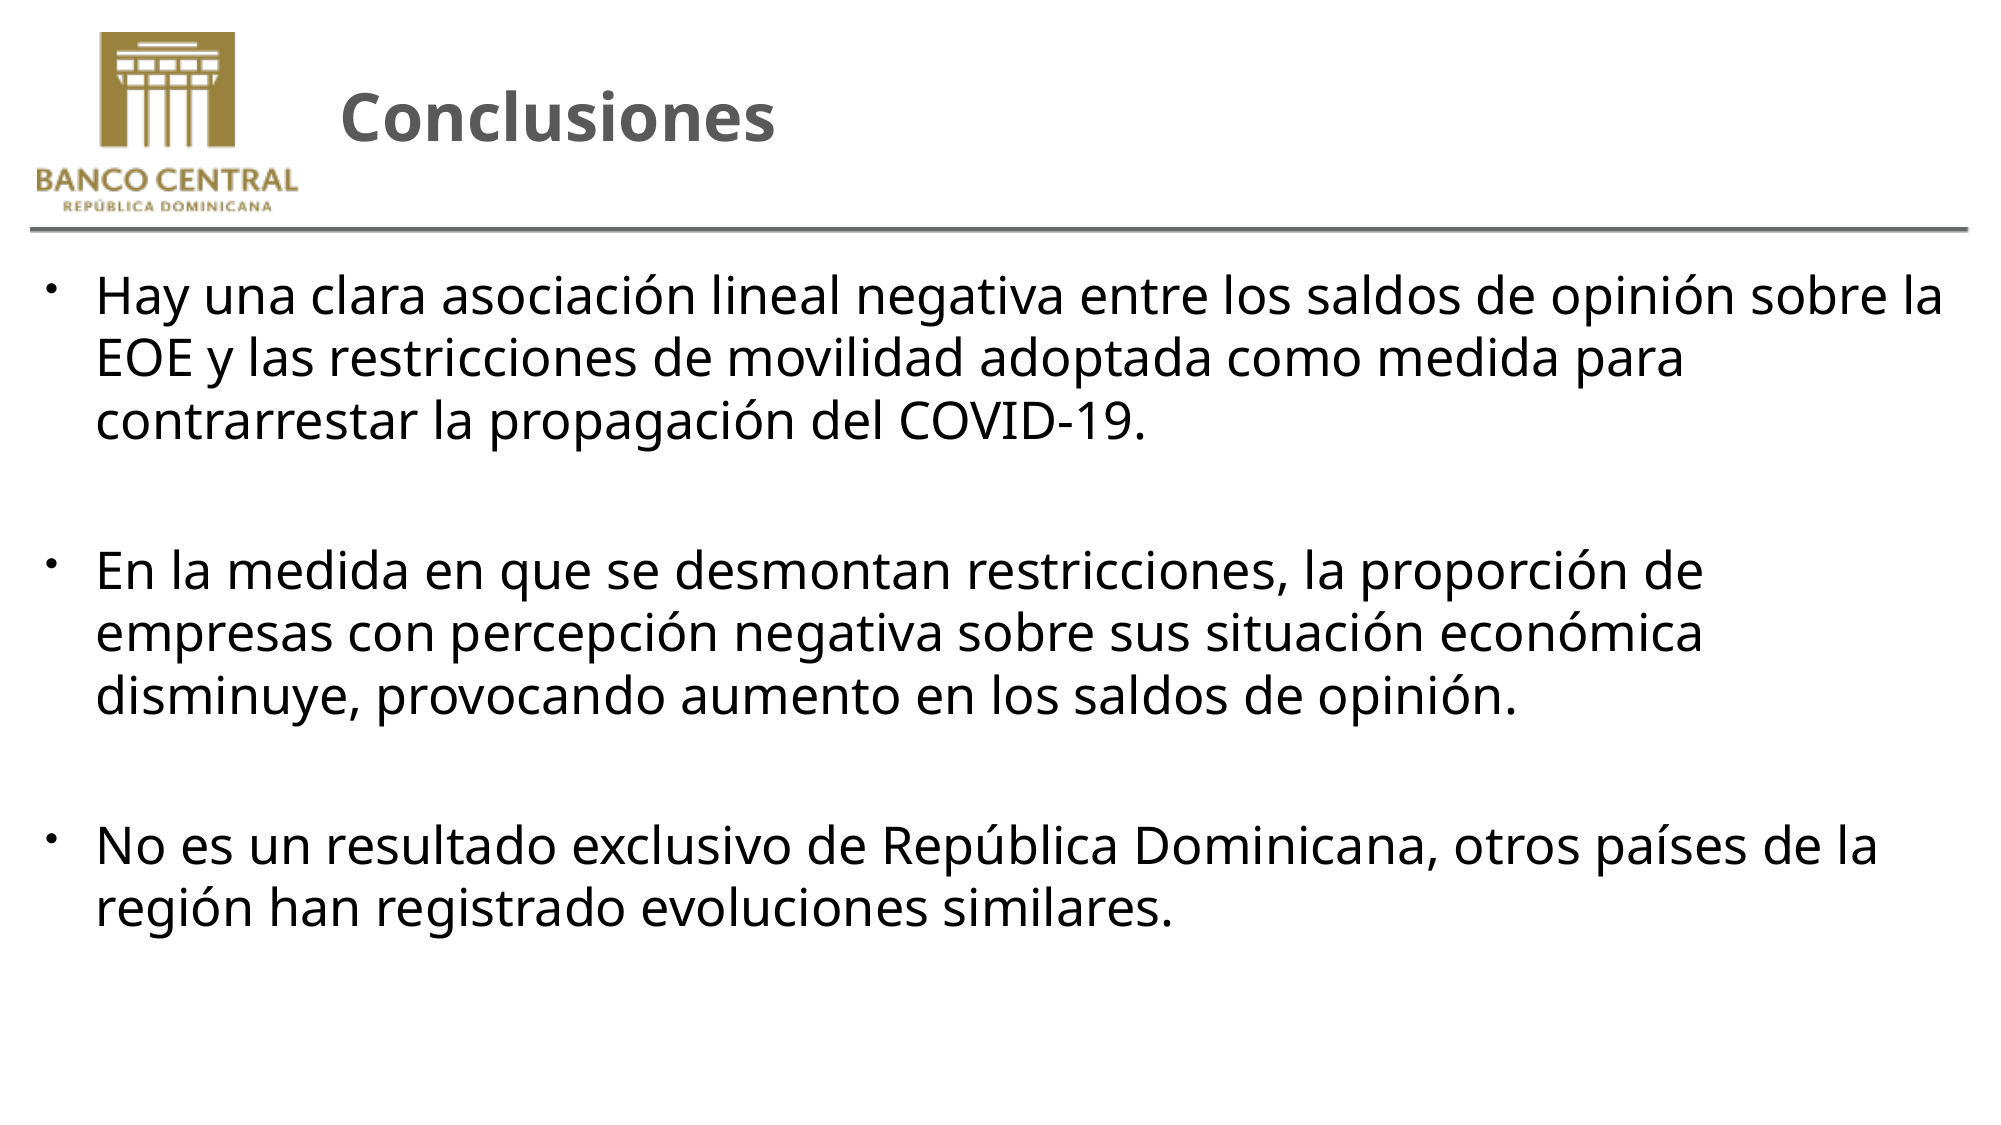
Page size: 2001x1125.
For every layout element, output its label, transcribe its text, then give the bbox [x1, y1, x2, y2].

list Conclusiones [324, 15, 1963, 215]
list Hay una clara asociación lineal negativa entre los saldos de opinión sobre la EOE y las restricciones de movilidad adoptada como medida para contrarrestar la propagación del COVID-19. En la medida en que se desmontan restricciones, la proporción de empresas con percepción negativa sobre sus situación económica disminuye, provocando aumento en los saldos de opinión. No es un resultado exclusivo de República Dominicana, otros países de la región han registrado evoluciones similares. [30, 254, 1963, 1053]
picture [37, 32, 300, 213]
picture [30, 227, 1970, 233]
